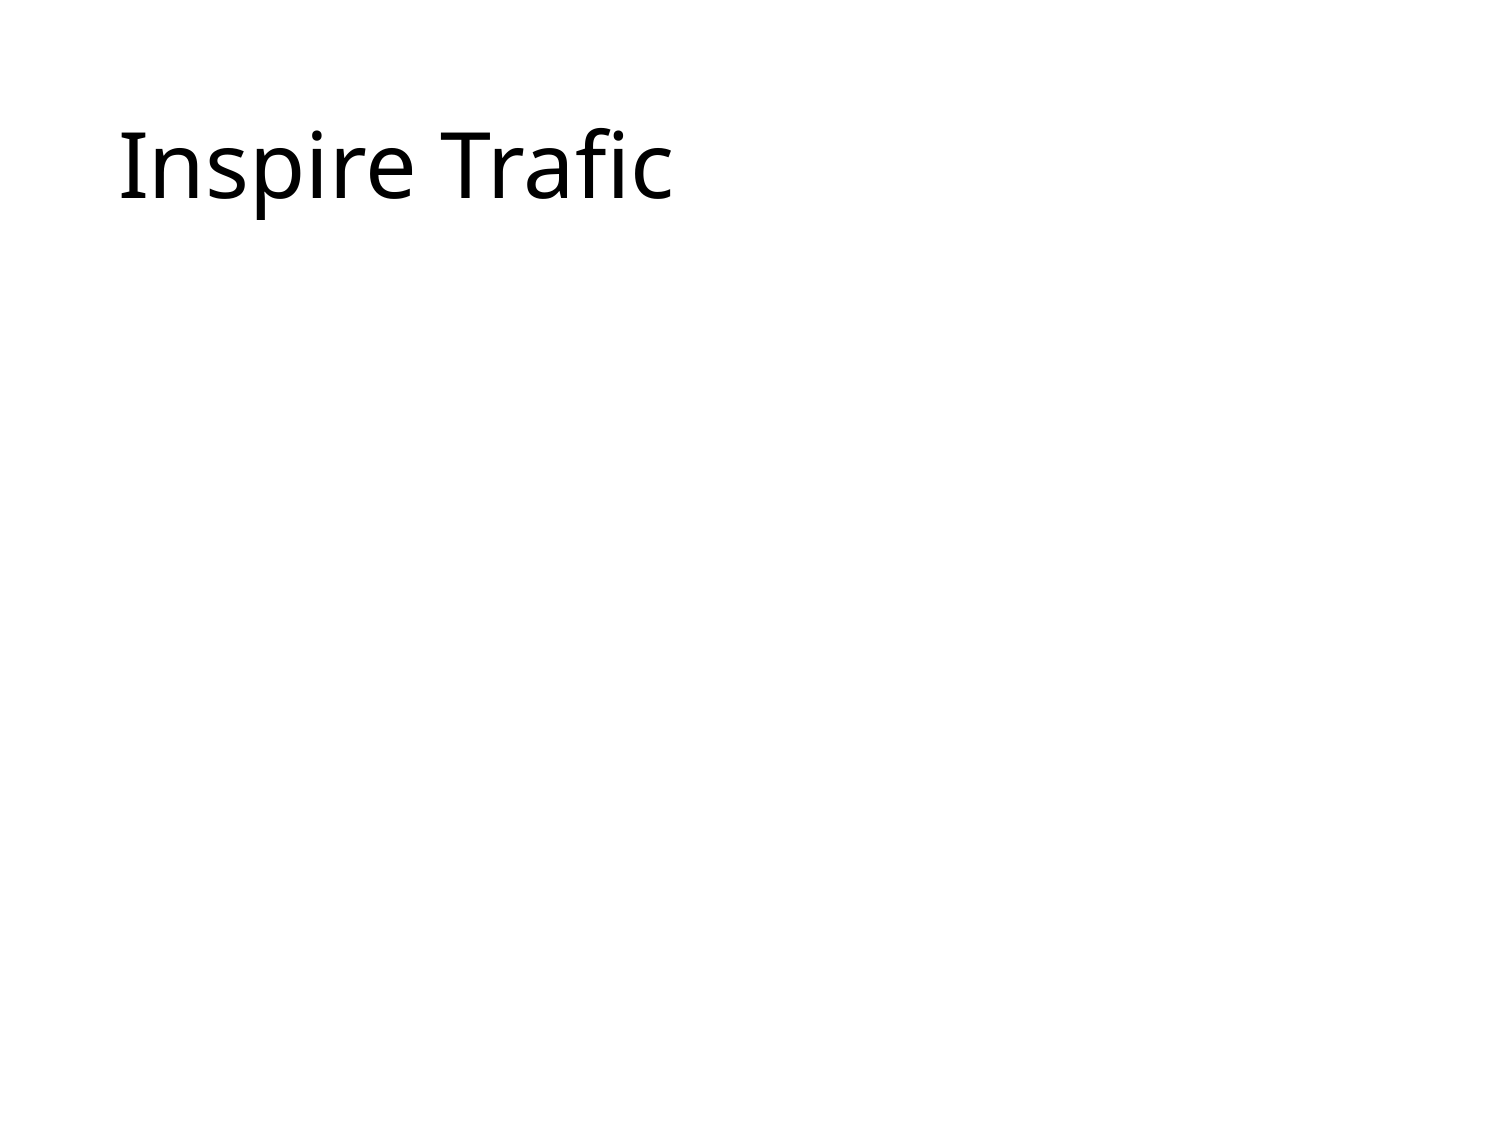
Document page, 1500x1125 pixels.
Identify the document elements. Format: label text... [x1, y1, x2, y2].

title Inspire Trafic [103, 59, 1397, 278]
